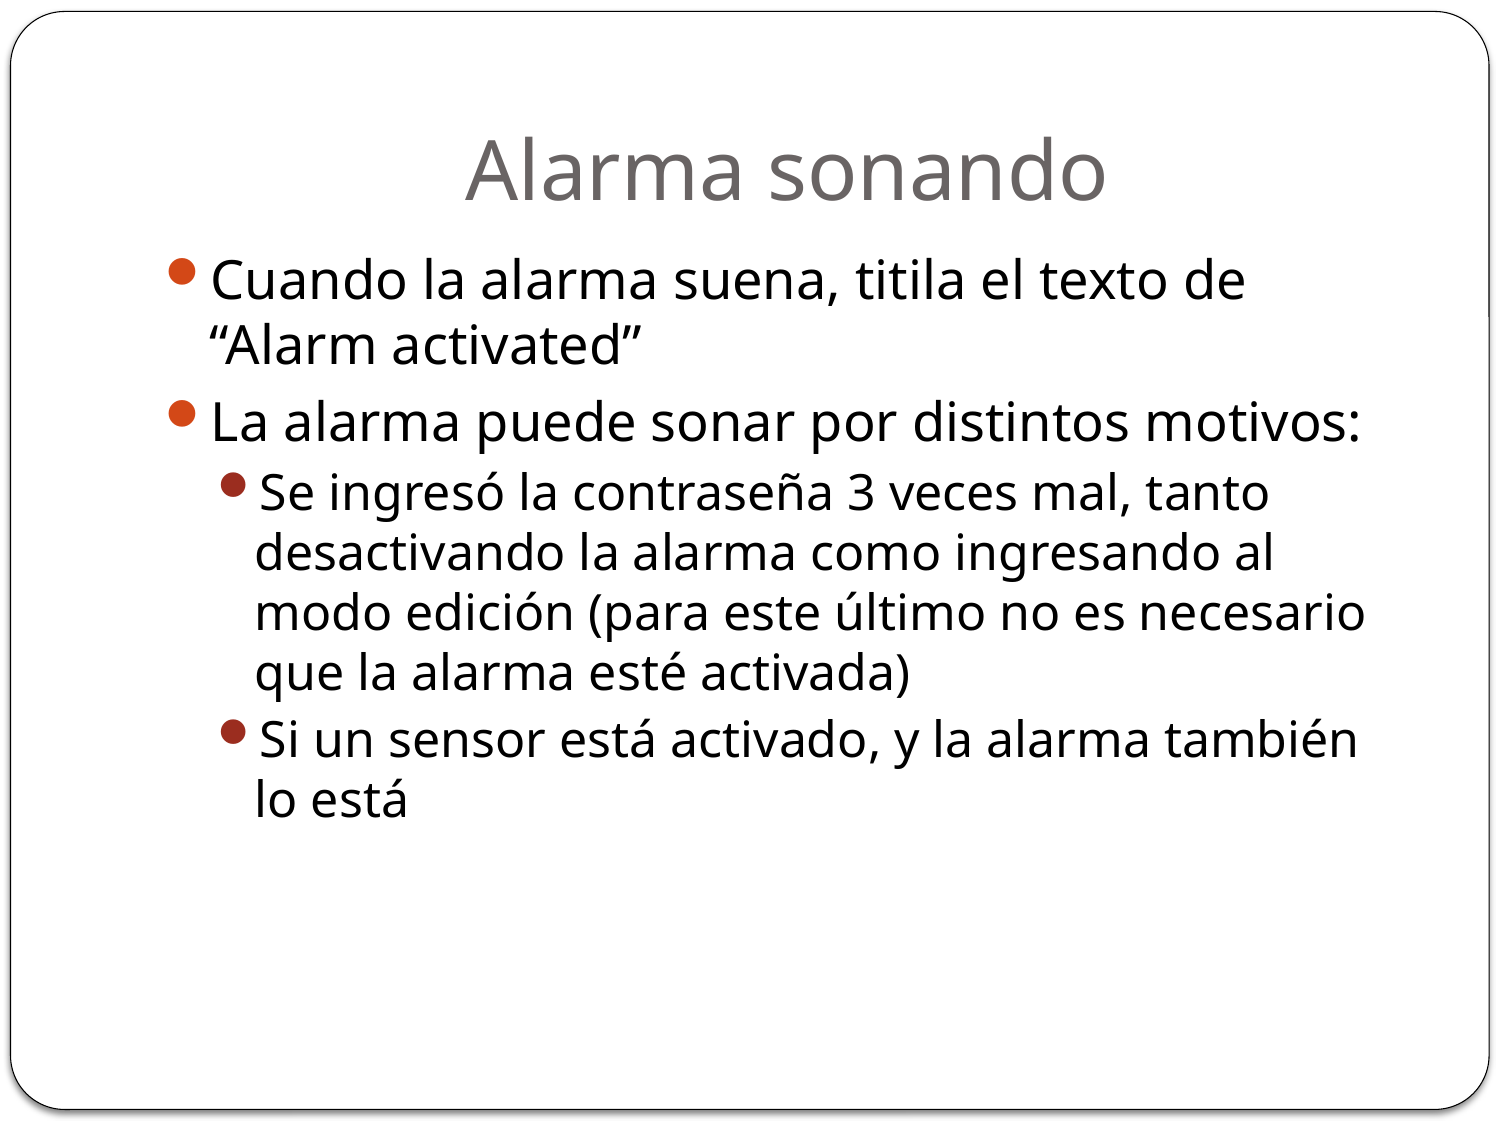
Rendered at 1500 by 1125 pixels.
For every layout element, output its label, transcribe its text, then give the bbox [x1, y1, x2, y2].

list Cuando la alarma suena, titila el texto de “Alarm activated” La alarma puede sonar por distintos motivos: Se ingresó la contraseña 3 veces mal, tanto desactivando la alarma como ingresando al modo edición (para este último no es necesario que la alarma esté activada) Si un sensor está activado, y la alarma también lo está [150, 237, 1425, 988]
title Alarma sonando [150, 45, 1425, 233]
